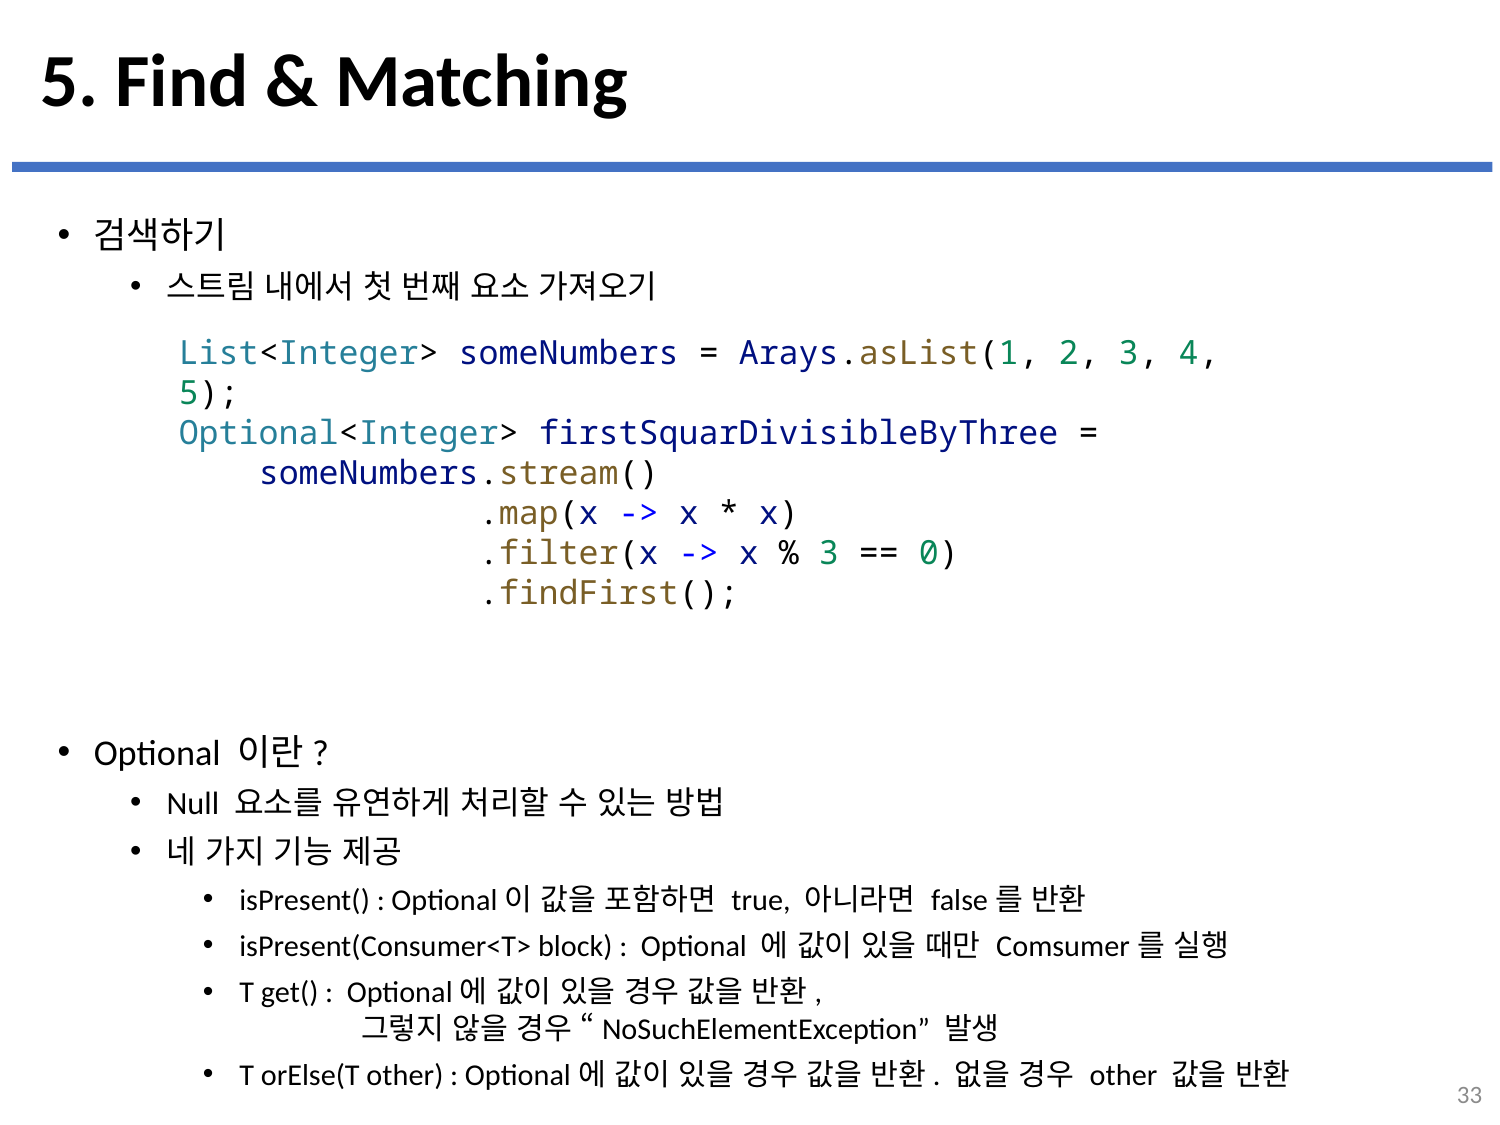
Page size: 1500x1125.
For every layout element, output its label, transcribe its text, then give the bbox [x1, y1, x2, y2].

list 검색하기 스트림 내에서 첫 번째 요소 가져오기 Optional 이란? Null 요소를 유연하게 처리할 수 있는 방법 네 가지 기능 제공 isPresent() : Optional이 값을 포함하면 true, 아니라면 false를 반환 isPresent(Consumer<T> block) : Optional 에 값이 있을 때만 Comsumer를 실행 T get() : Optional에 값이 있을 경우 값을 반환, 그렇지 않을 경우 “NoSuchElementException” 발생 T orElse(T other) : Optional에 값이 있을 경우 값을 반환. 없을 경우 other 값을 반환 [42, 204, 1453, 1104]
slide_number 33 [1159, 1063, 1498, 1124]
title 5. Find & Matching [25, 32, 1475, 132]
text_box List<Integer> someNumbers = Arays.asList(1, 2, 3, 4, 5); Optional<Integer> firstSquarDivisibleByThree = someNumbers.stream() .map(x -> x * x) .filter(x -> x % 3 == 0) .findFirst(); [163, 324, 1303, 619]
